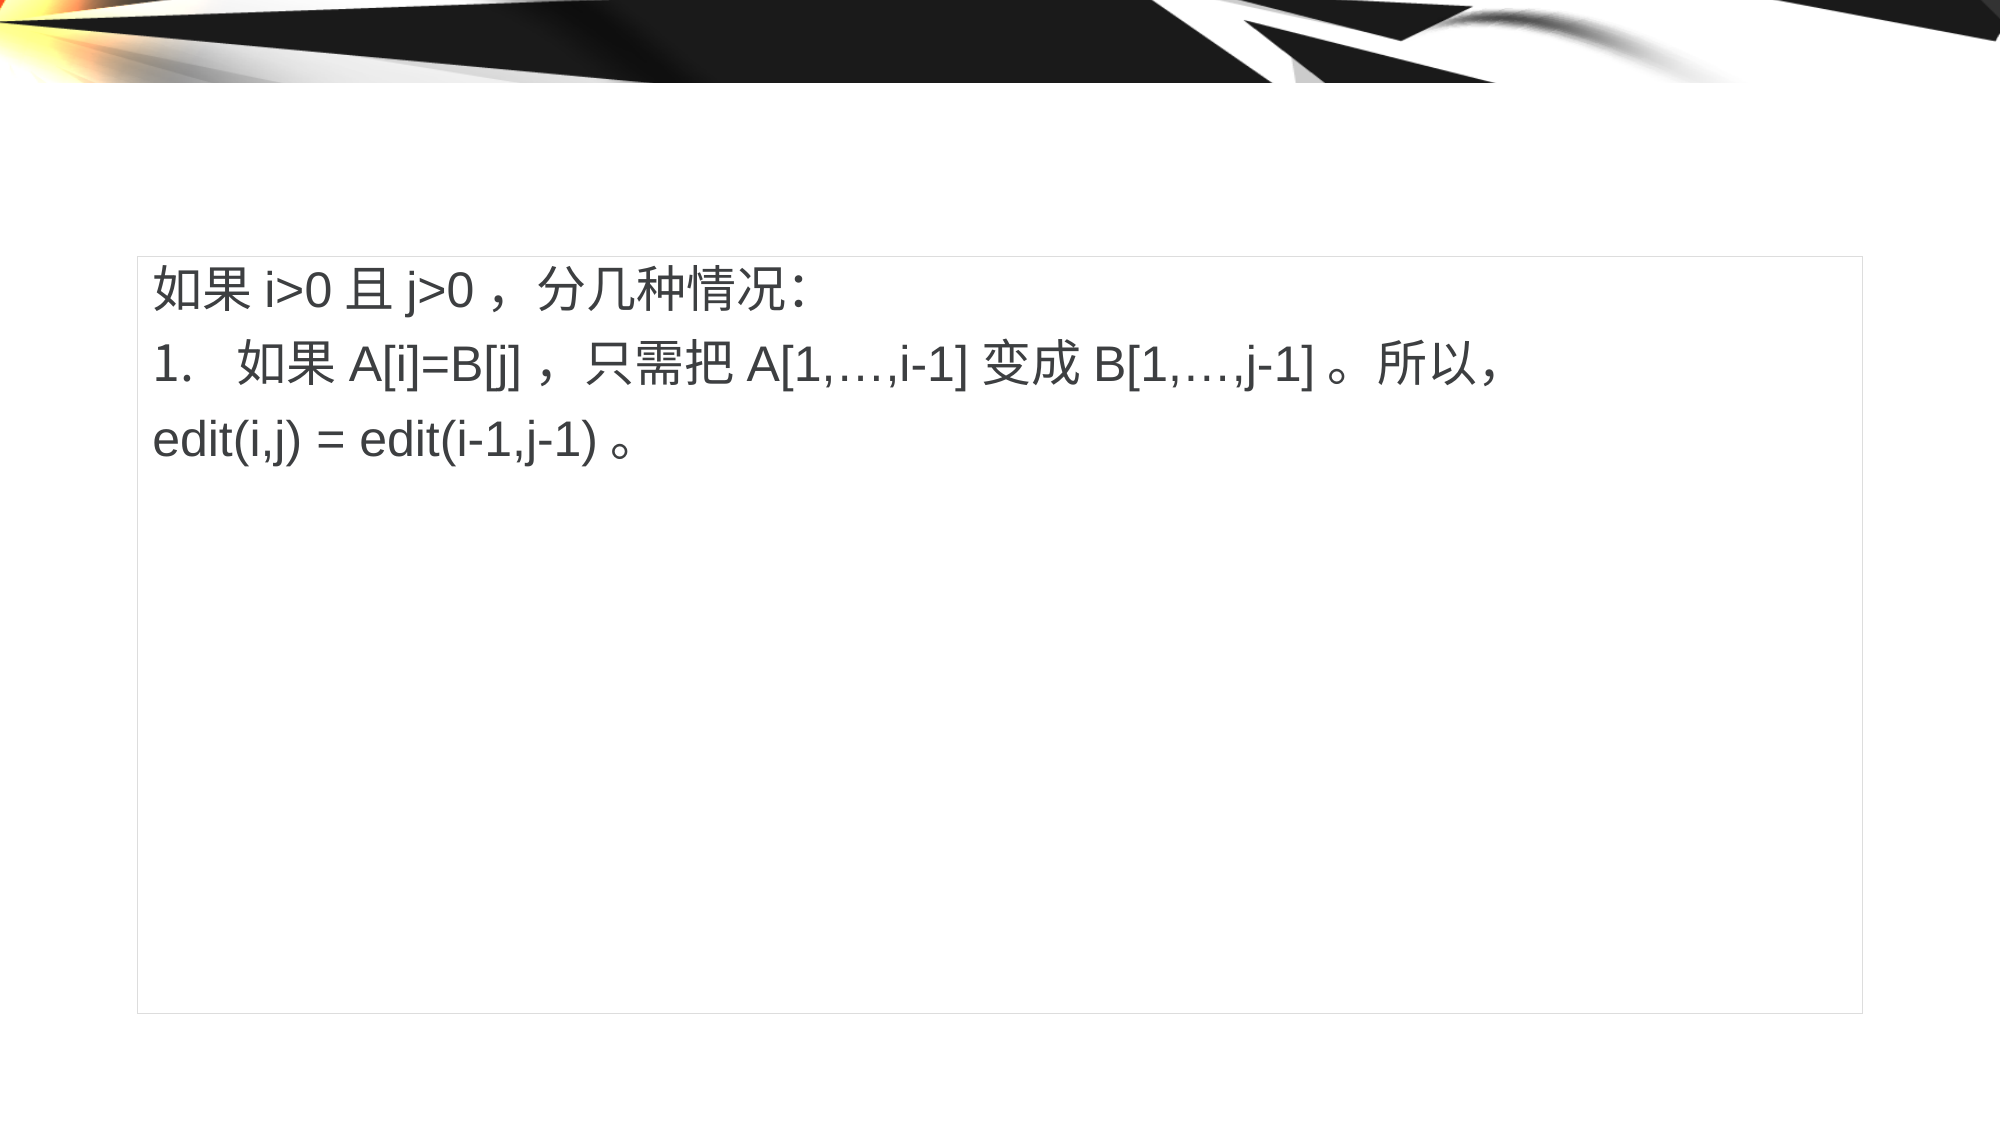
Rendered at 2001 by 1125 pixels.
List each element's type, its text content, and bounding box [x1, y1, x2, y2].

list 如果i>0且j>0，分几种情况： 如果A[i]=B[j]，只需把A[1,…,i-1]变成B[1,…,j-1]。所以， edit(i,j) = edit(i-1,j-1)。 [137, 256, 1863, 1014]
picture [0, 0, 2000, 83]
